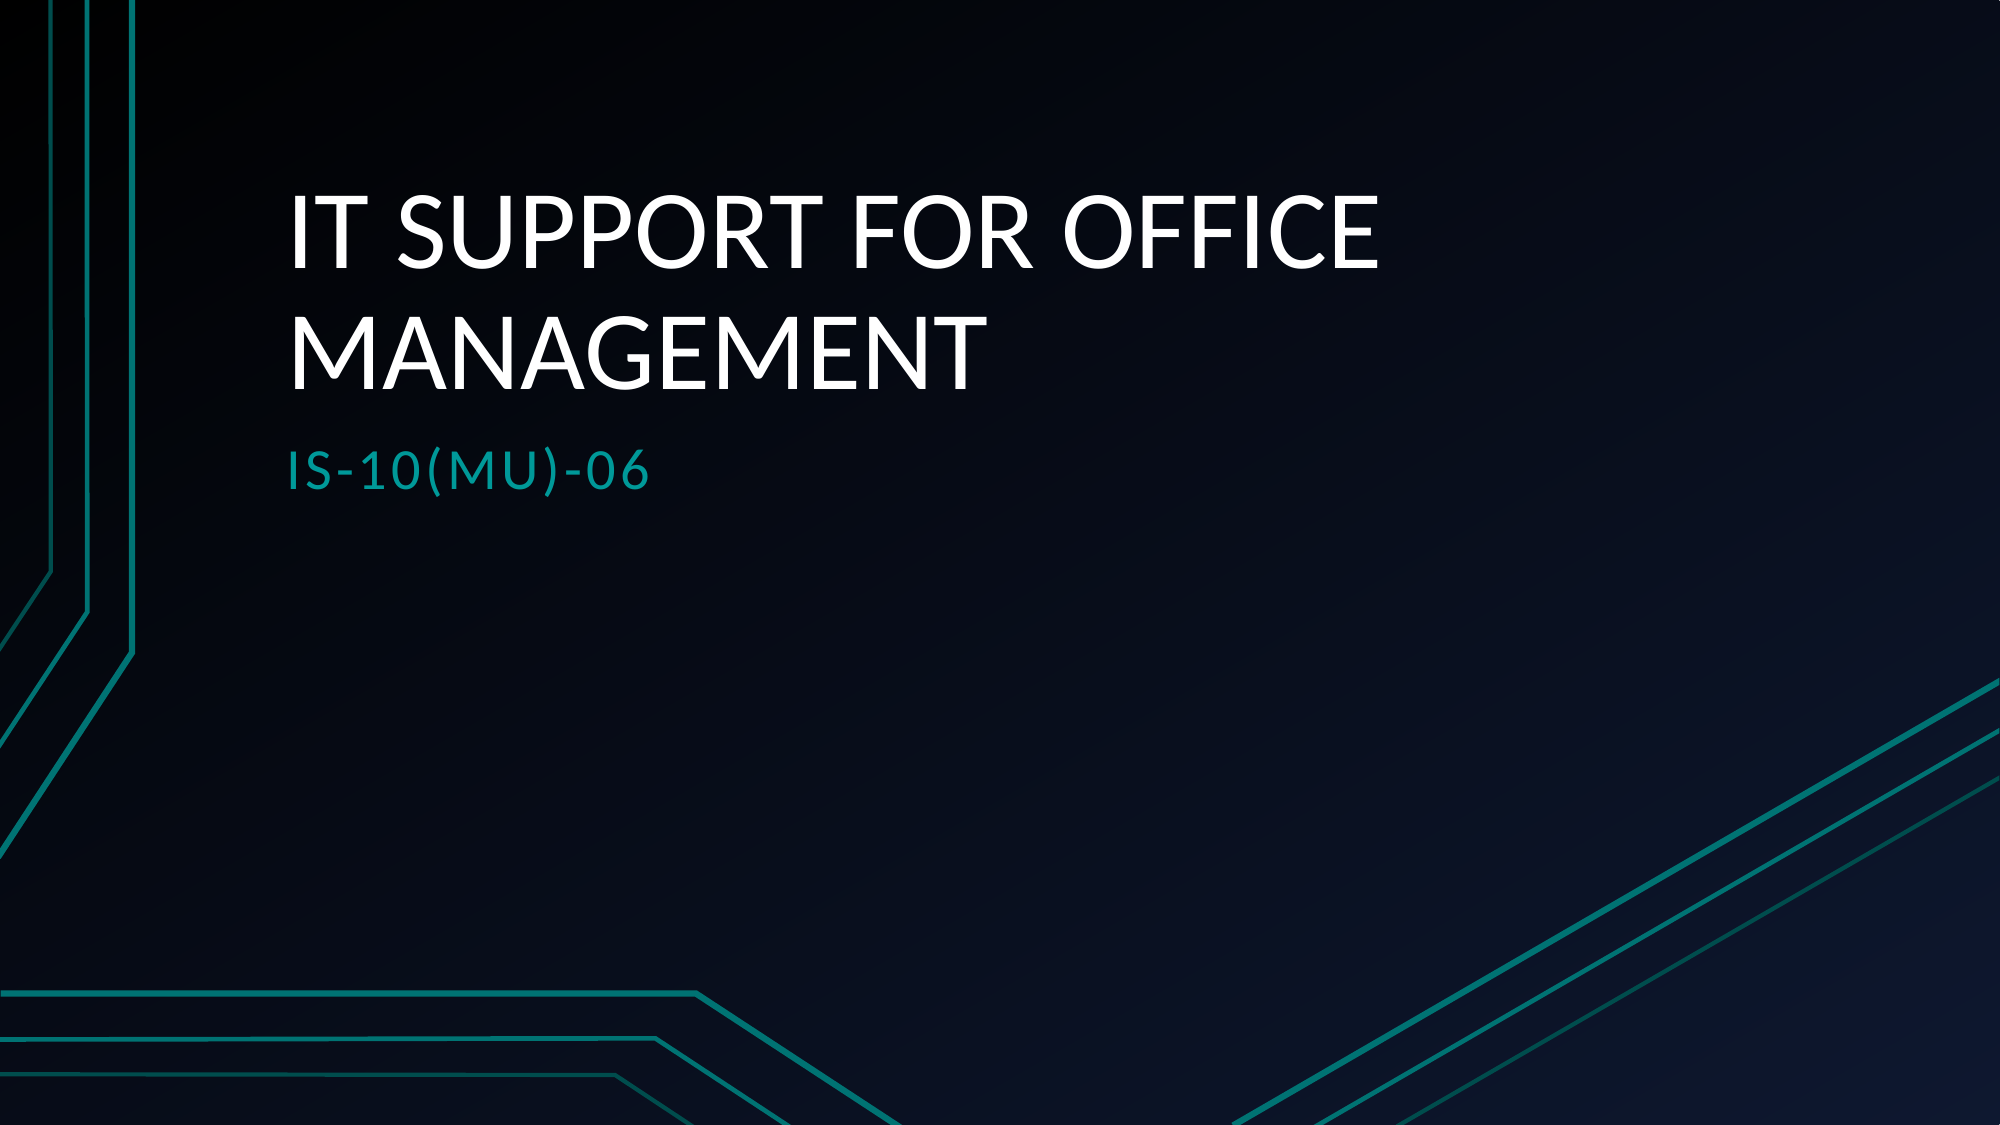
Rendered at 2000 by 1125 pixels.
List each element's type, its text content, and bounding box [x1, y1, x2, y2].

title IT SUPPORT FOR OFFICE MANAGEMENT [266, 95, 1700, 424]
subtitle Is-10(mu)-06 [266, 429, 1700, 717]
